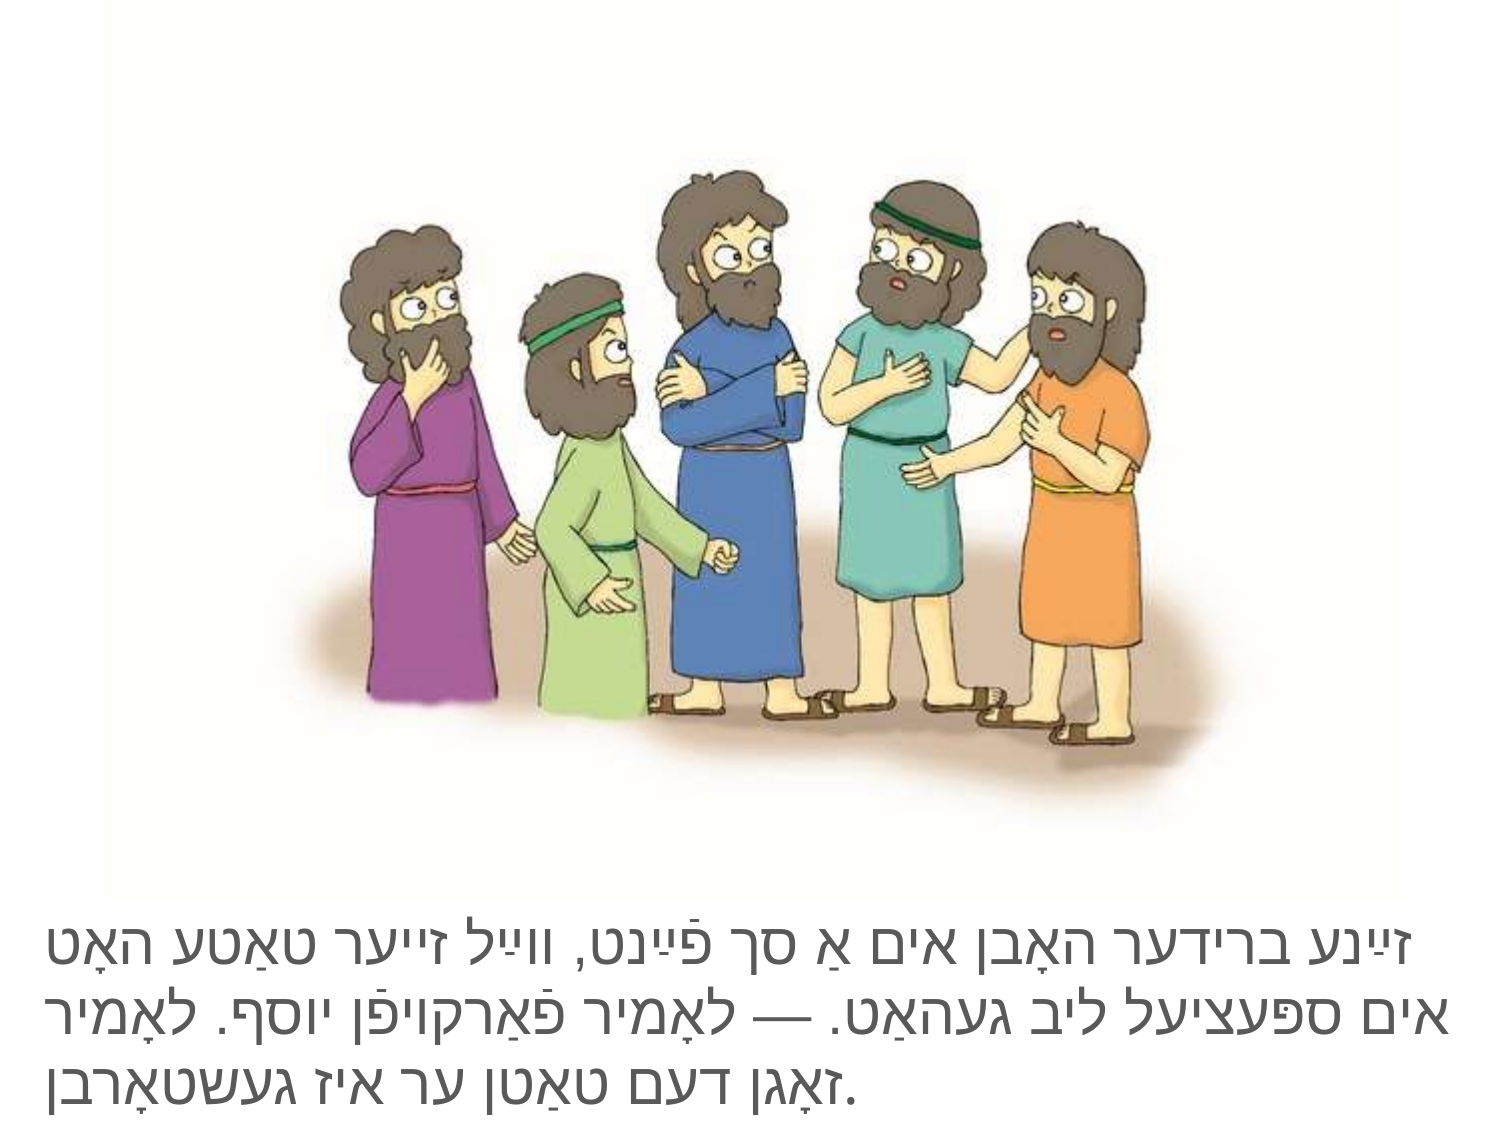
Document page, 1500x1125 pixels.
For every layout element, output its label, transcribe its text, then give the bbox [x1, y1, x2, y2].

text_box זײַנע ברידער האָבן אים אַ סך פֿײַנט, ווײַל זייער טאַטע האָט אים ספּעציעל ליב געהאַט. ― לאָמיר פֿאַרקױפֿן יוסף. לאָמיר זאָגן דעם טאַטן ער איז געשטאָרבן. [29, 898, 1500, 1124]
picture [103, 0, 1401, 899]
